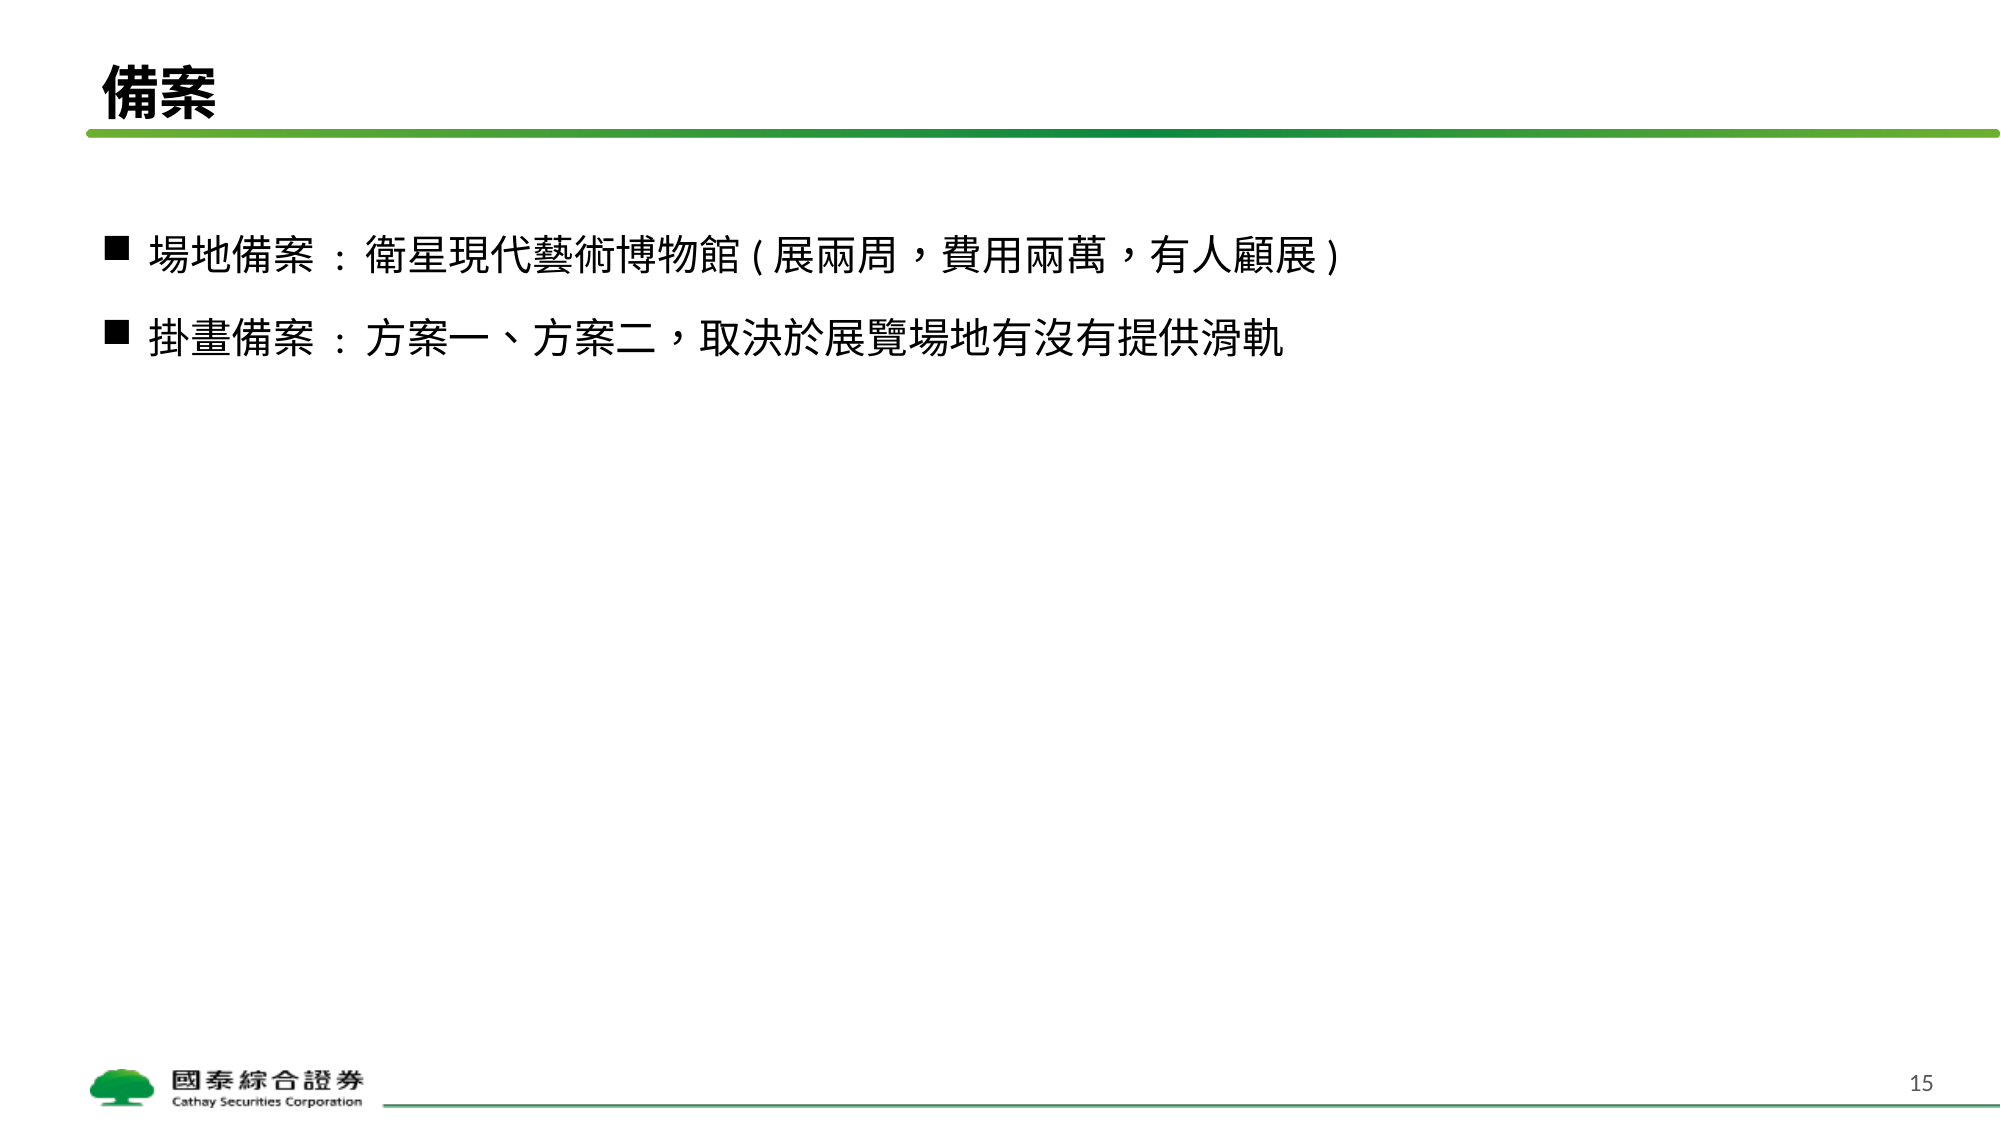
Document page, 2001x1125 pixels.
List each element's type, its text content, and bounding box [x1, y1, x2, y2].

list 場地備案 : 衛星現代藝術博物館(展兩周，費用兩萬，有人顧展) 掛畫備案 : 方案一、方案二，取決於展覽場地有沒有提供滑軌 [86, 196, 1369, 1005]
picture [1914, 129, 2000, 138]
picture [90, 1069, 2000, 1108]
title 備案 [86, 45, 1914, 138]
slide_number 15 [1893, 1058, 2000, 1106]
